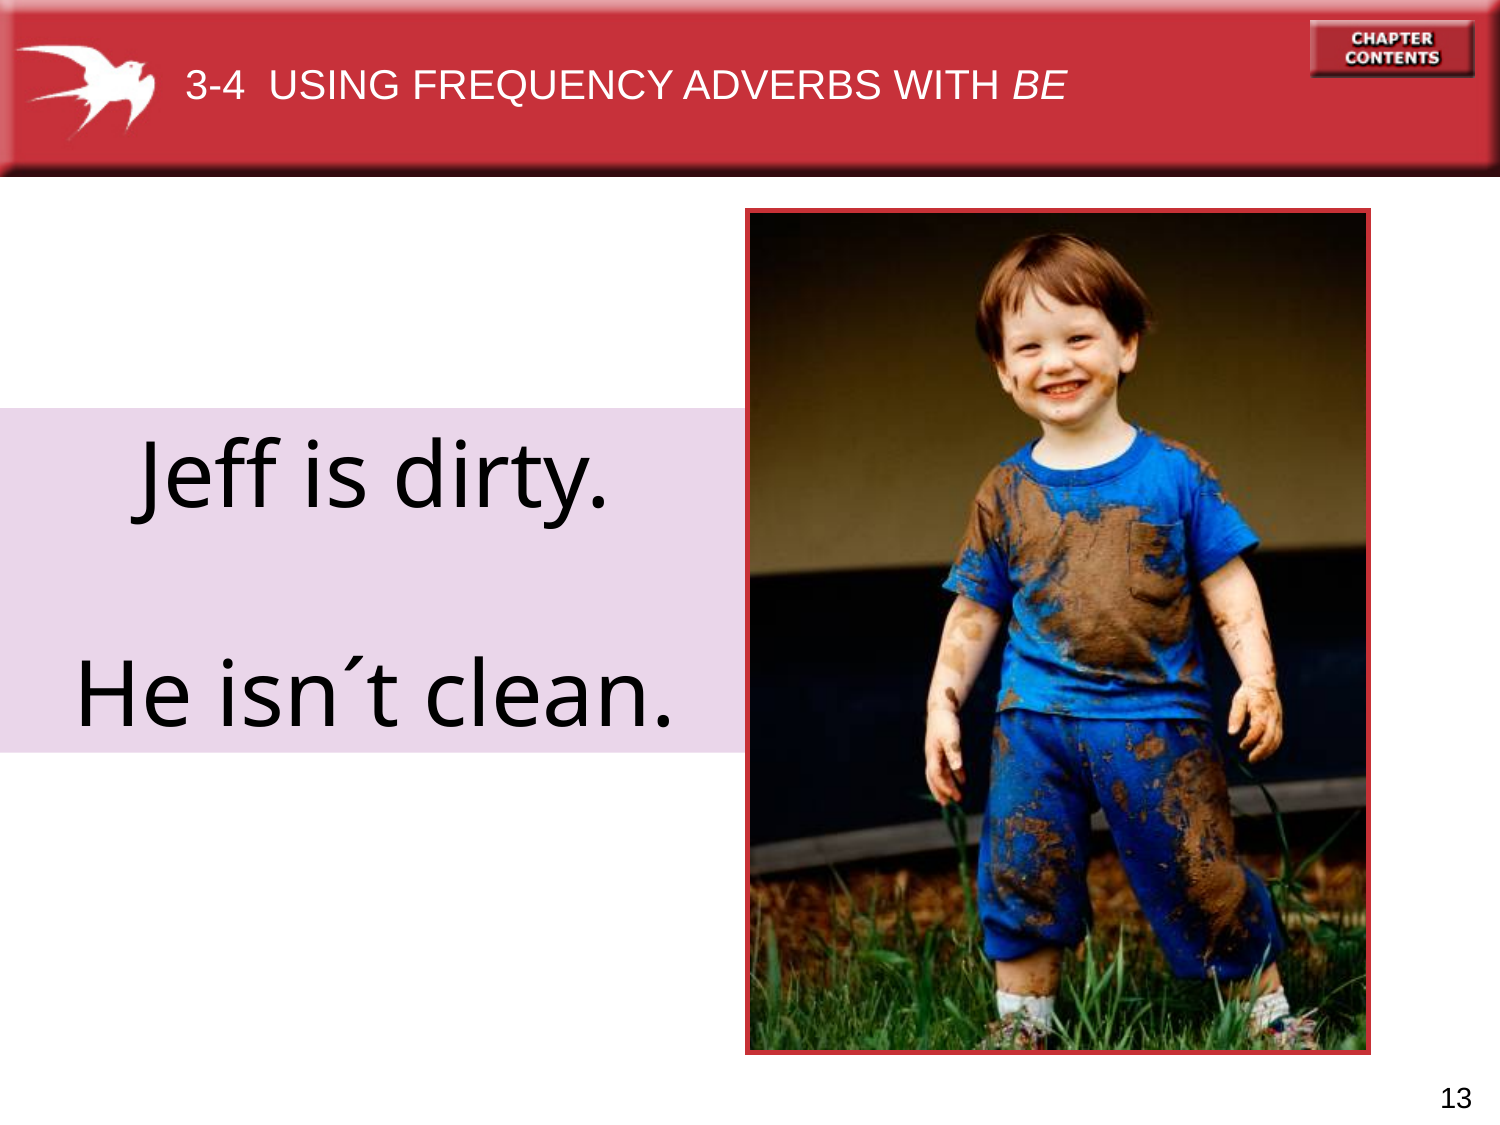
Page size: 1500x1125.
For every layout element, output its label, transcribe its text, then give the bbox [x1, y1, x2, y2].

text_box 3-4 USING FREQUENCY ADVERBS WITH BE [170, 50, 1343, 115]
picture [749, 212, 1367, 1051]
picture [0, 0, 1500, 177]
text_box Jeff is dirty. He isn´t clean. [0, 408, 744, 753]
slide_number 13 [1137, 1071, 1488, 1125]
